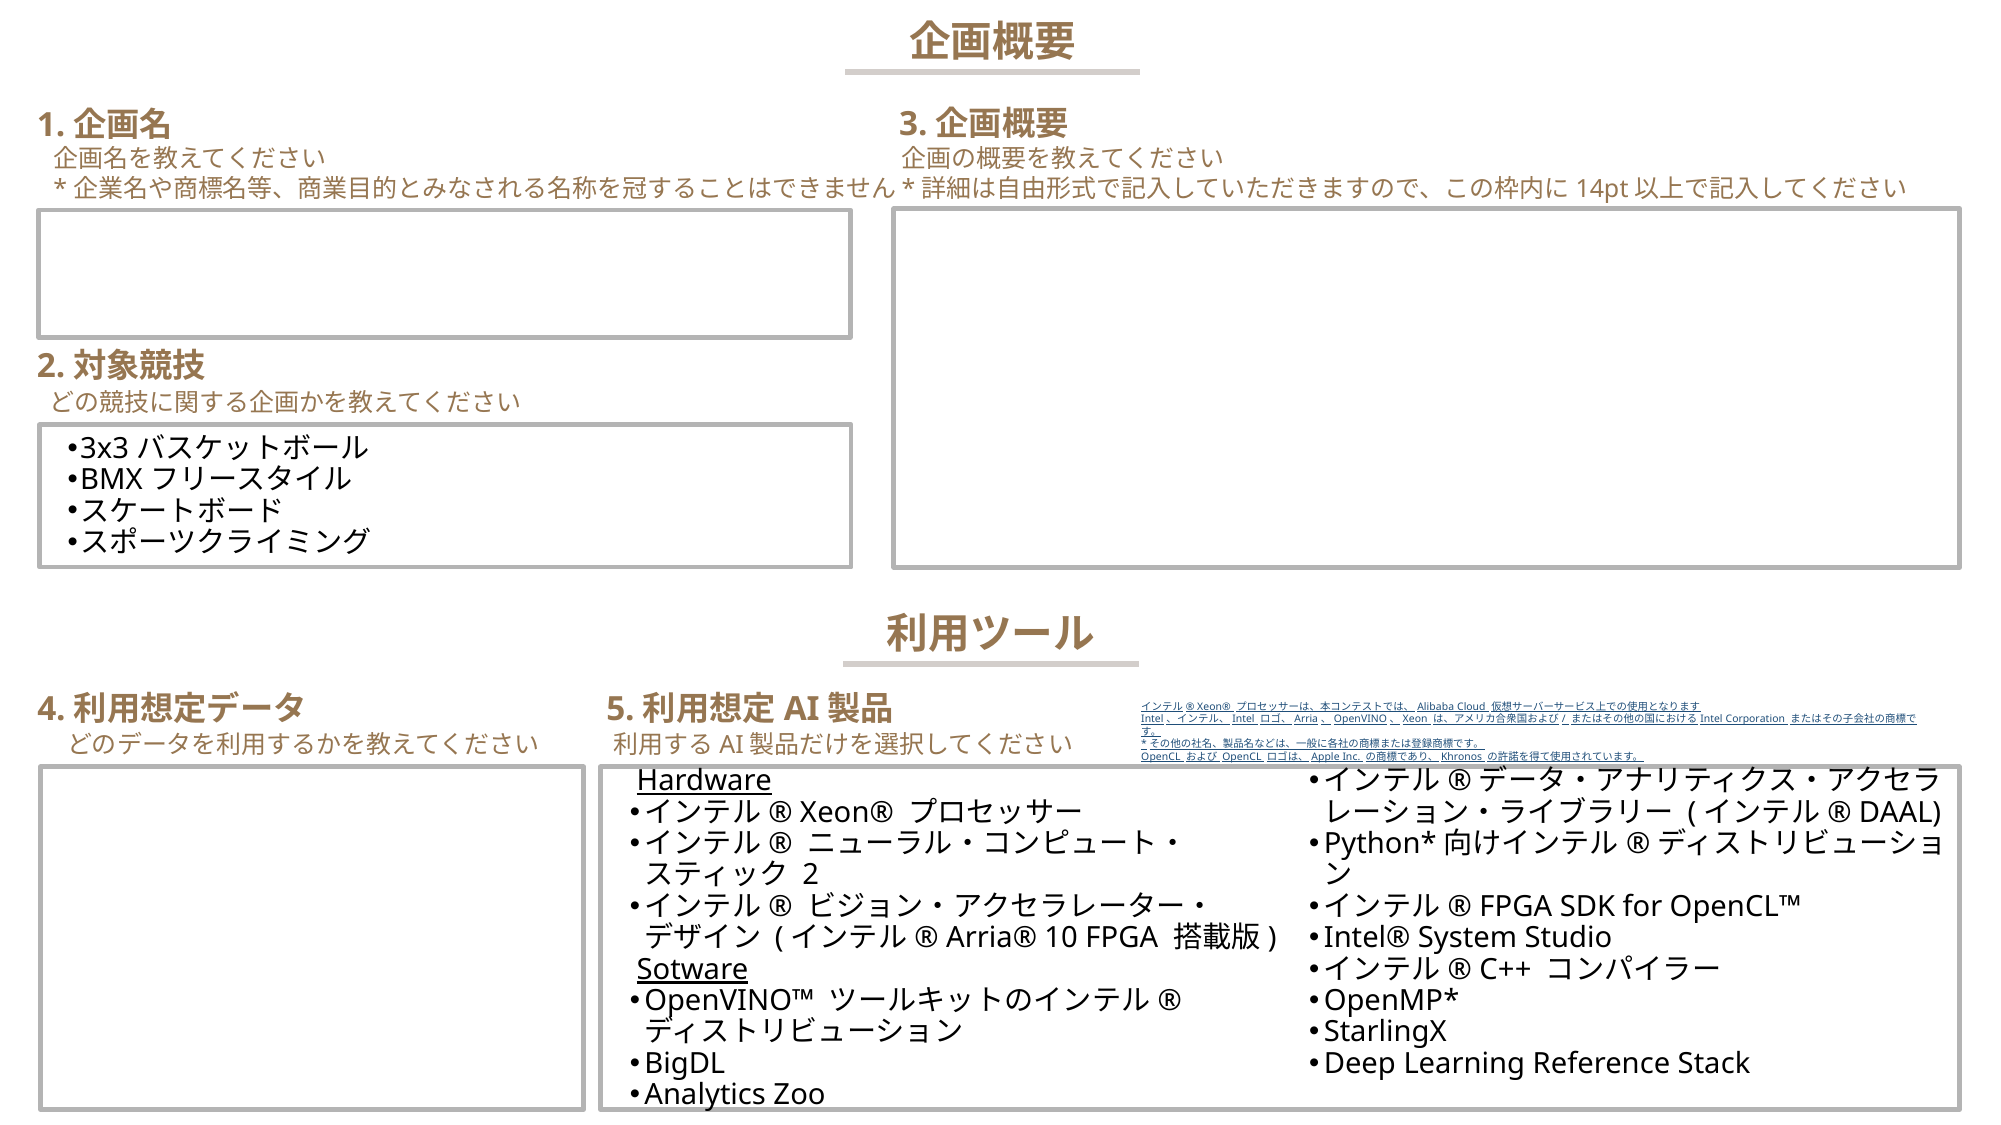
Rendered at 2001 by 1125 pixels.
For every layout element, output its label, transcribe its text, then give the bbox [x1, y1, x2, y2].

list [893, 208, 1960, 567]
list Hardware インテル® Xeon® プロセッサー インテル® ニューラル・コンピュート・ スティック 2 インテル® ビジョン・アクセラレーター・ デザイン (インテル® Arria® 10 FPGA 搭載版) Sotware OpenVINO™ ツールキットのインテル® ディストリビューション BigDL Analytics Zoo インテル®データ・アナリティクス・アクセラレーション・ライブラリー (インテル® DAAL) Python*向けインテル®ディストリビューション インテル® FPGA SDK for OpenCL™ Intel® System Studio インテル® C++ コンパイラー OpenMP* StarlingX Deep Learning Reference Stack [600, 766, 1960, 1110]
list [40, 766, 584, 1110]
list 3x3バスケットボール BMXフリースタイル スケートボード スポーツクライミング [39, 424, 852, 568]
list [39, 210, 851, 338]
